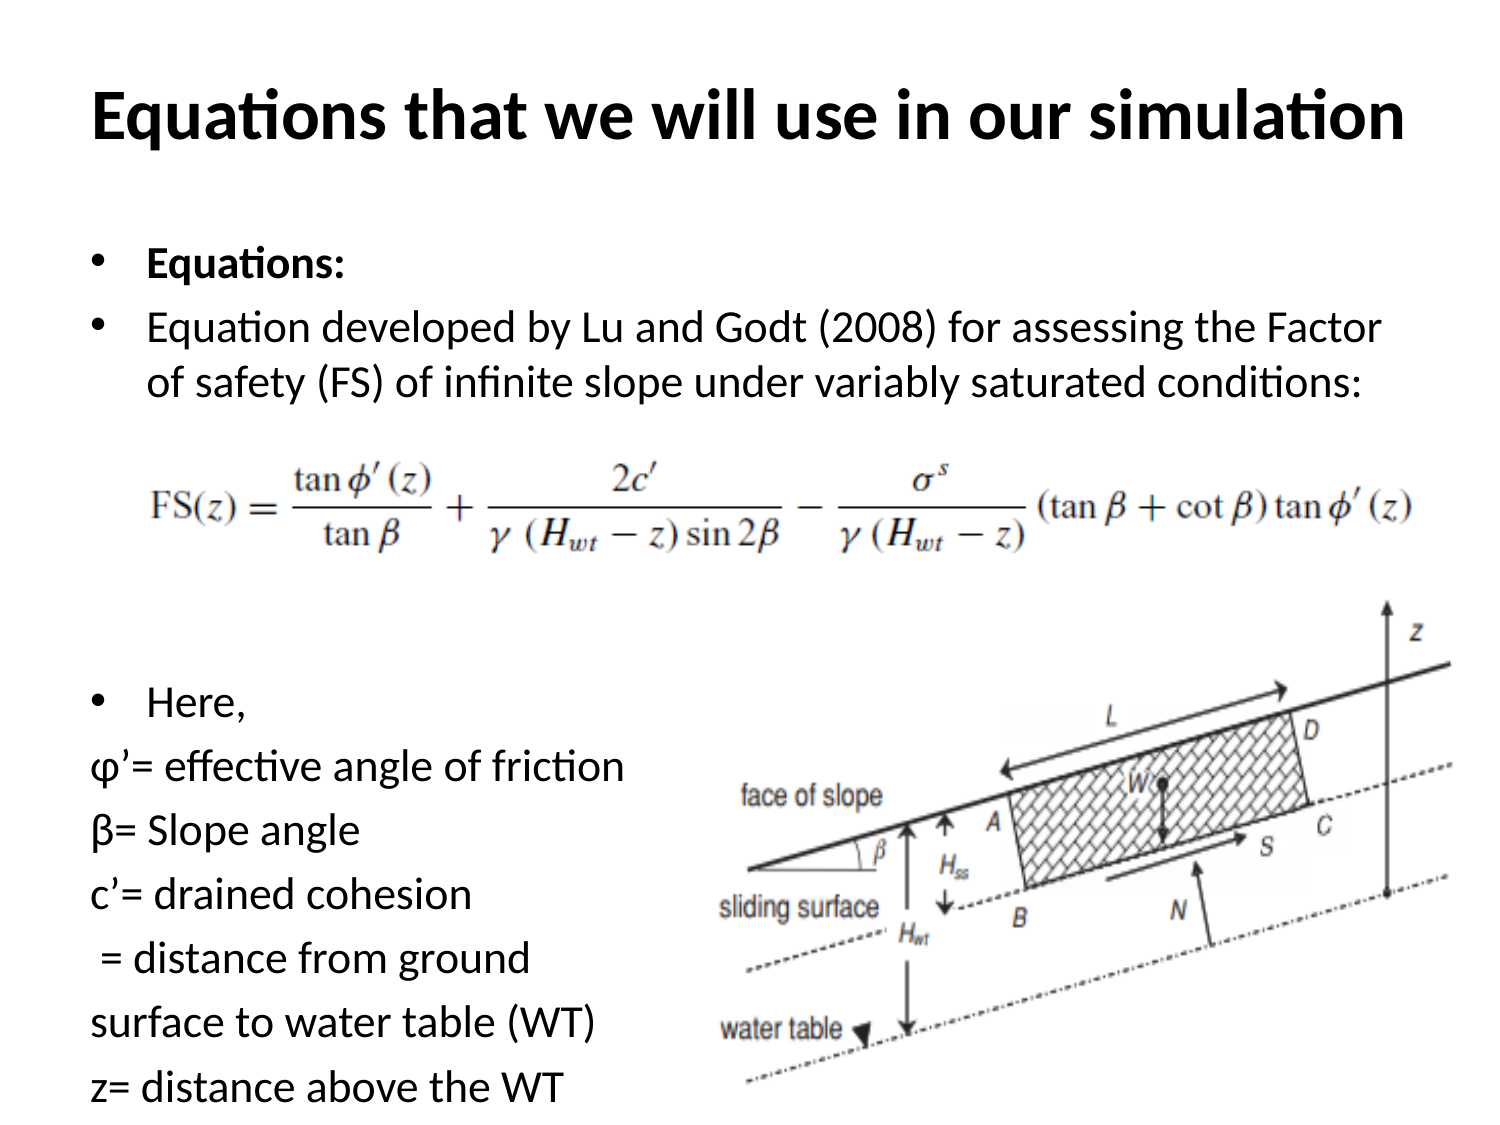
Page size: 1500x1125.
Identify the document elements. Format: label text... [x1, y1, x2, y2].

title Equations that we will use in our simulation [75, 31, 1425, 191]
picture [135, 437, 1500, 1113]
